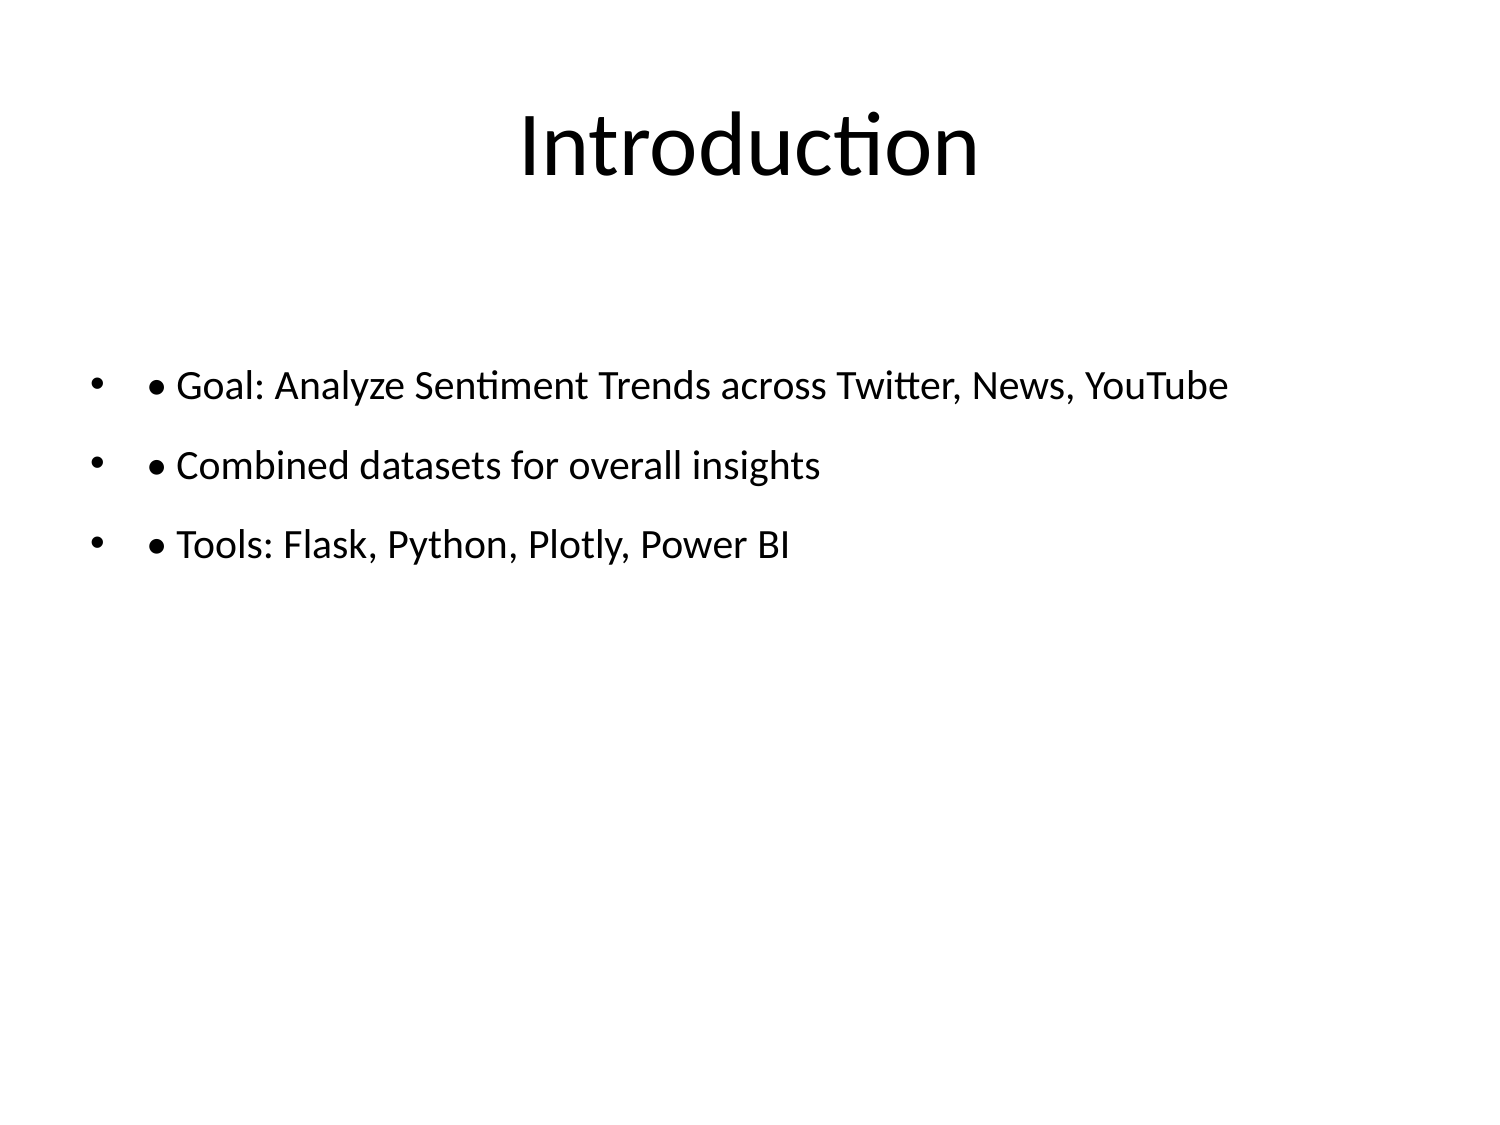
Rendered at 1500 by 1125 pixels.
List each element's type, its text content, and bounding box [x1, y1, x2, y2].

title Introduction [75, 45, 1425, 233]
list • Goal: Analyze Sentiment Trends across Twitter, News, YouTube • Combined datasets for overall insights • Tools: Flask, Python, Plotly, Power BI [75, 262, 1425, 1005]
